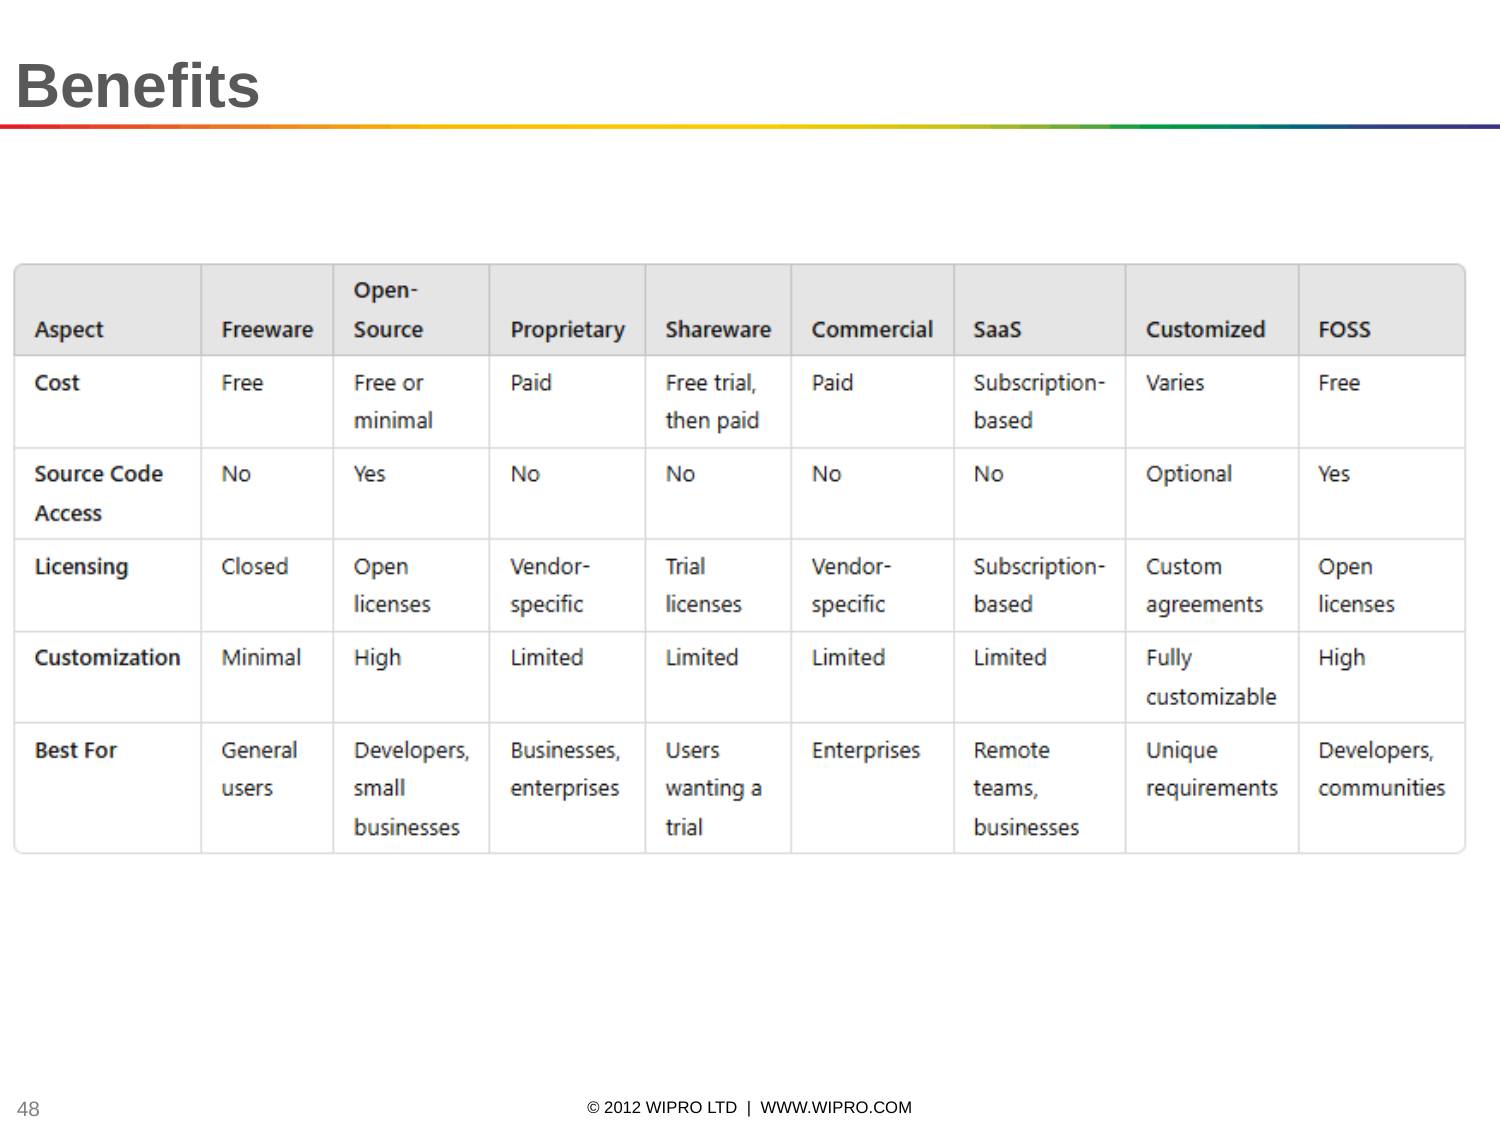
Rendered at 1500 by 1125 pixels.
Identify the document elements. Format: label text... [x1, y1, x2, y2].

list Benefits [0, 0, 1500, 115]
picture [0, 262, 1499, 863]
